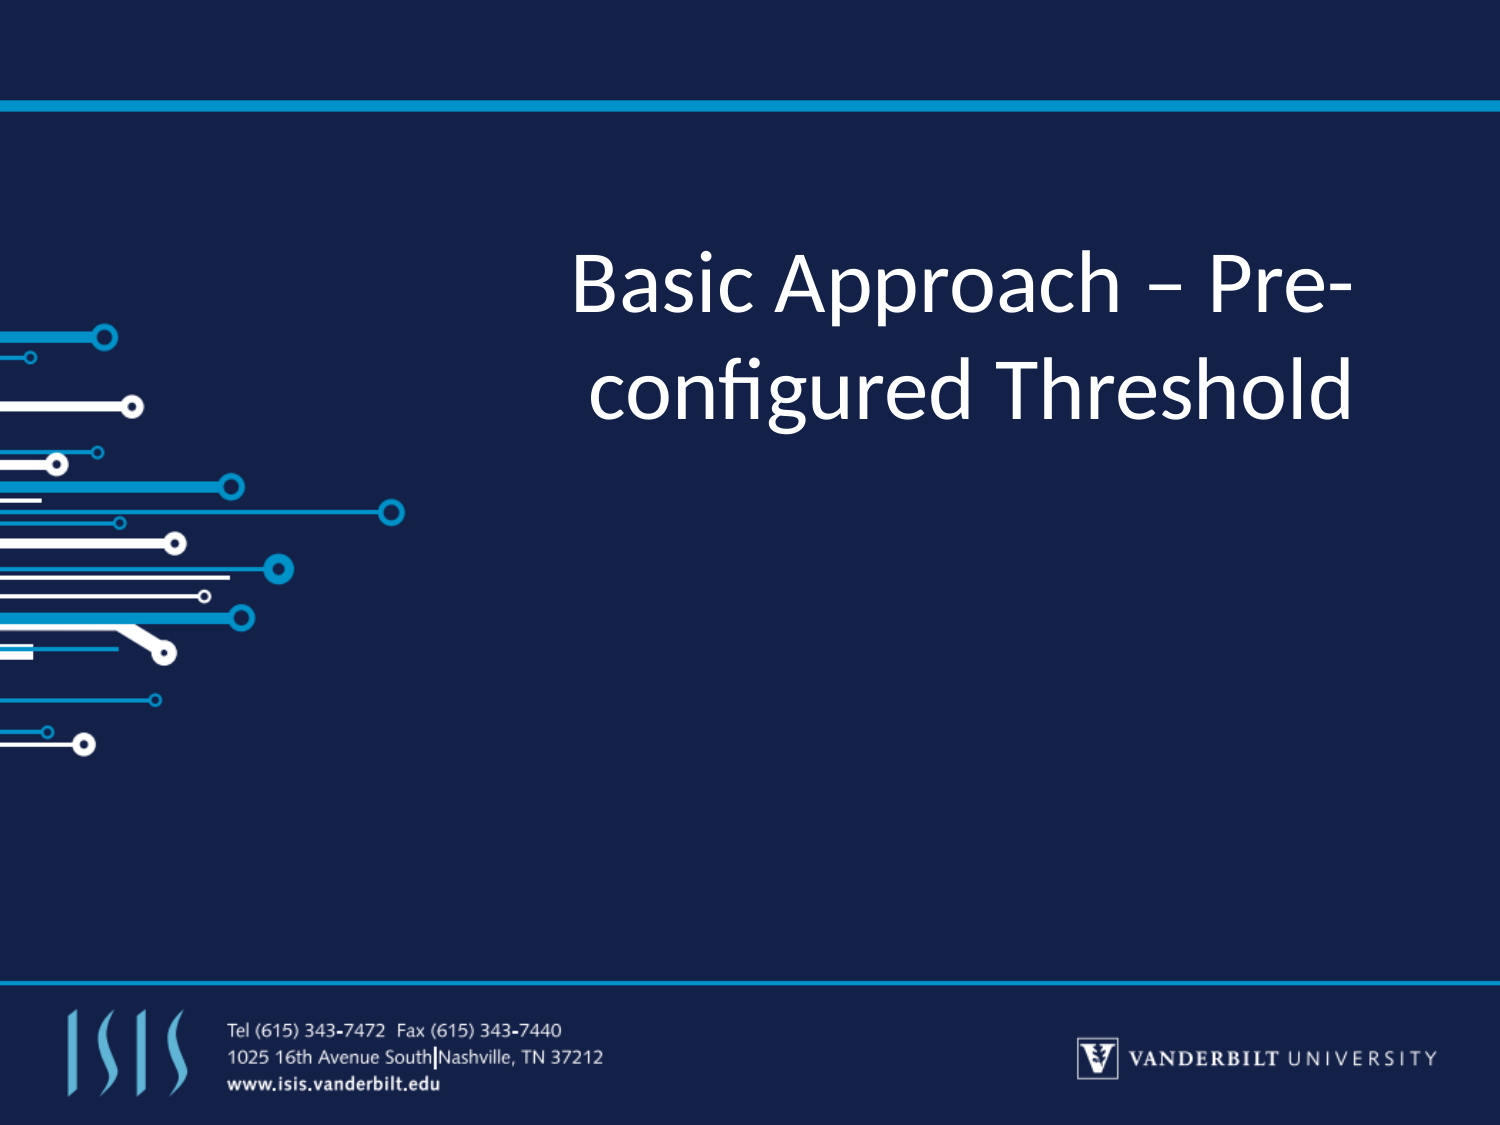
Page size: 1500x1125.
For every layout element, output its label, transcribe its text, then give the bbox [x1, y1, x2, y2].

title Basic Approach – Pre-configured Threshold [207, 209, 1371, 452]
